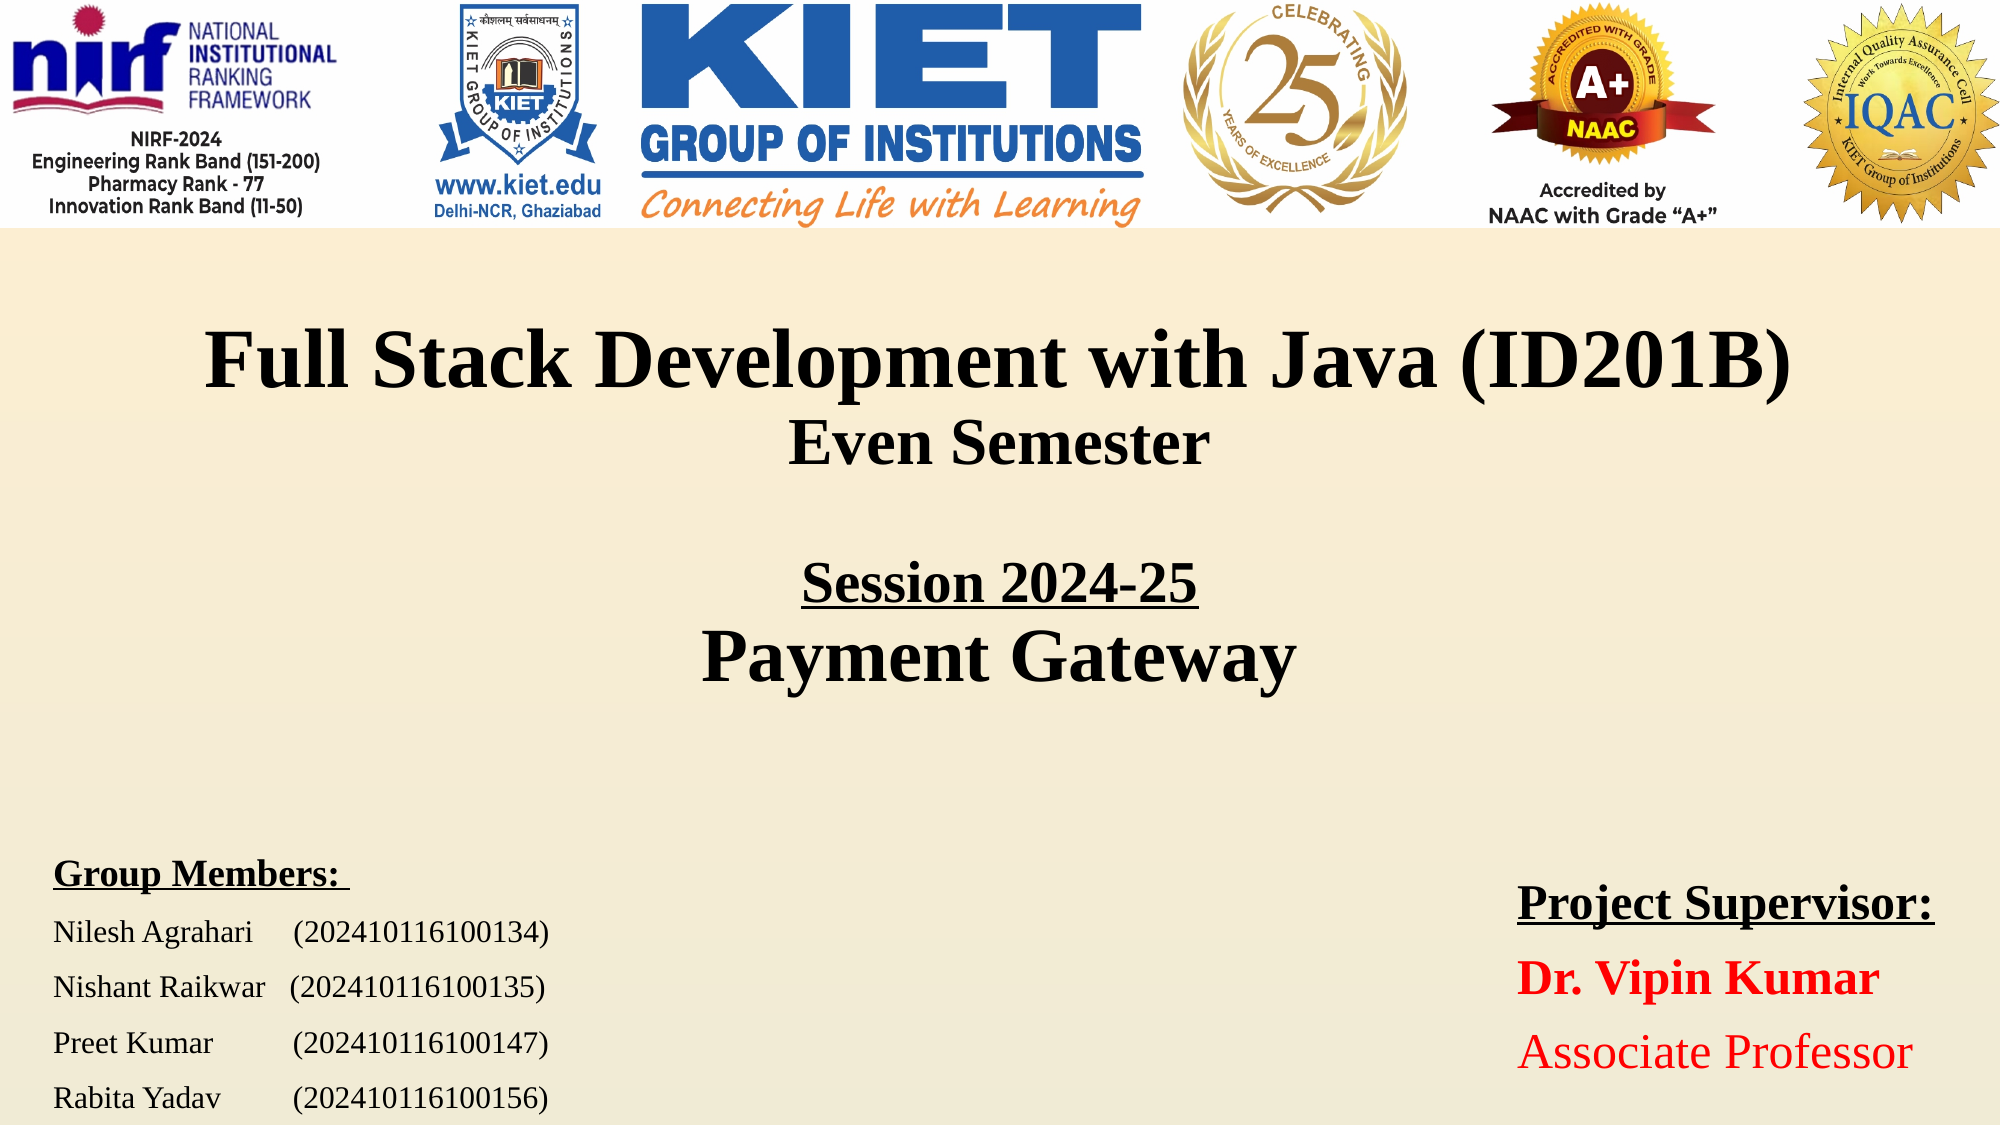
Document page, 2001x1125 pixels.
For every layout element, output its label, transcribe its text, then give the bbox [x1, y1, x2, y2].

picture [0, 0, 2000, 228]
text_box Project Supervisor: Dr. Vipin Kumar Associate Professor [1502, 868, 2000, 1070]
subtitle Group Members: Nilesh Agrahari (202410116100134) Nishant Raikwar (202410116100135) Preet Kumar (202410116100147) Rabita Yadav (202410116100156) [38, 840, 1019, 1125]
title Full Stack Development with Java (ID201B) Even Semester Session 2024-25 Payment Gateway [140, 303, 1860, 706]
